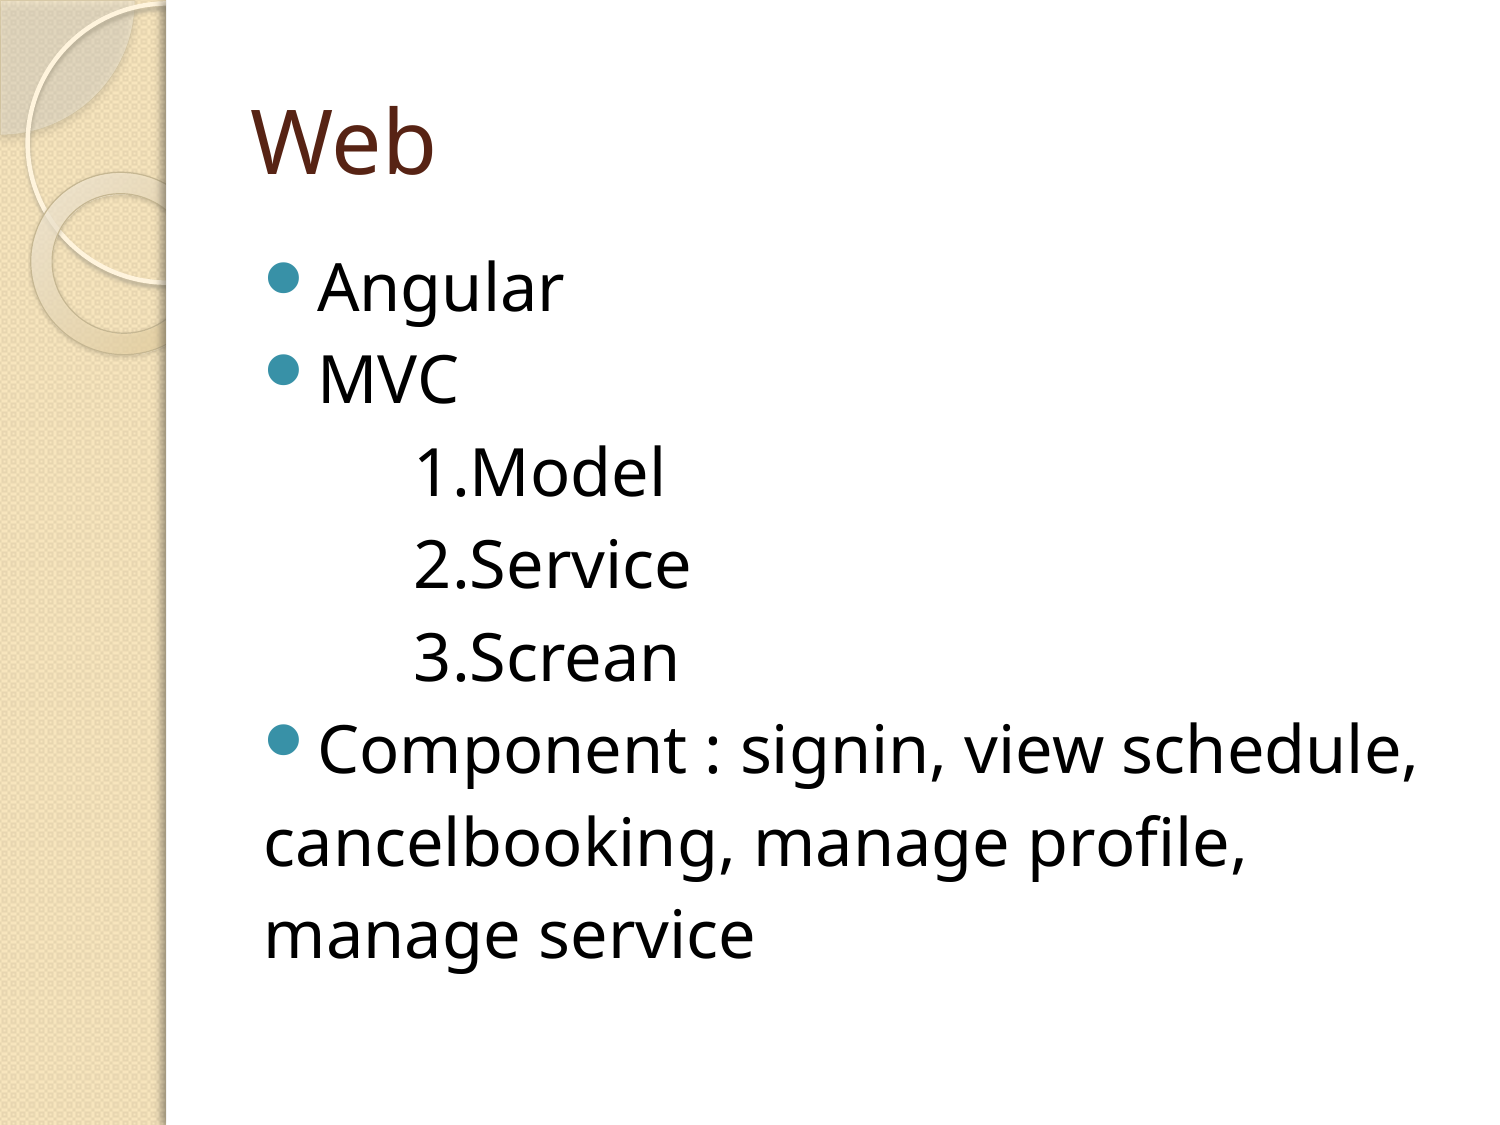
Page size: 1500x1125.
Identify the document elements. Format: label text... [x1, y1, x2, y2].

title Web [235, 45, 1466, 233]
list Angular MVC 1.Model 2.Service 3.Screan Component : signin, view schedule, cancelbooking, manage profile, manage service [235, 237, 1466, 1025]
